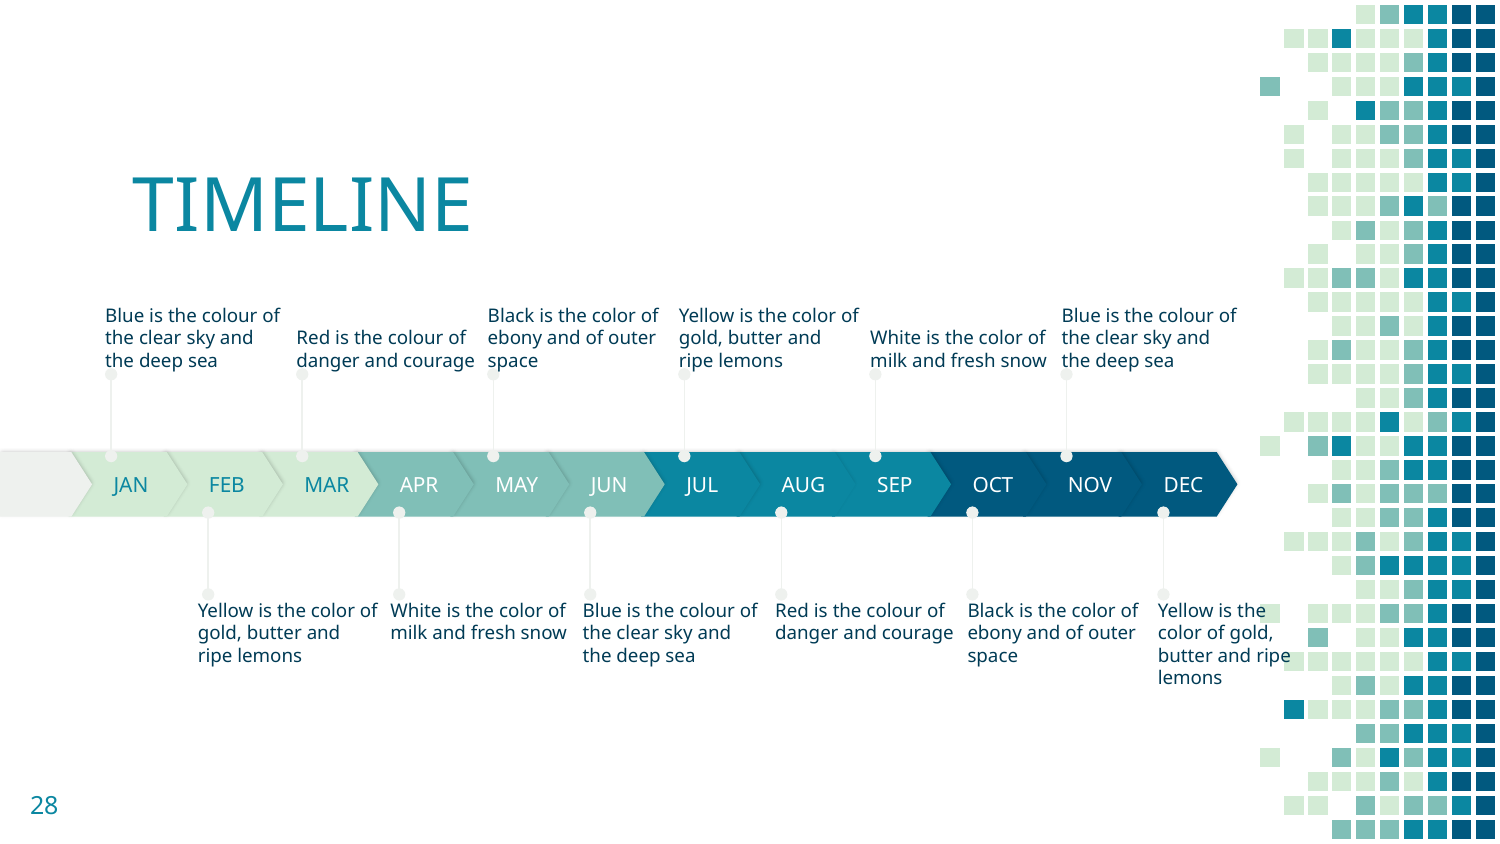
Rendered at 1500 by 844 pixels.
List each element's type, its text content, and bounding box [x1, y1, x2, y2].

title TIMELINE [117, 121, 1227, 262]
text_box [0, 452, 93, 517]
slide_number 28 [15, 774, 105, 839]
text_box White is the color of milk and fresh snow [870, 283, 1051, 371]
text_box MAY [457, 452, 570, 517]
text_box AUG [742, 452, 856, 517]
text_box JUL [648, 452, 761, 517]
text_box DEC [1125, 452, 1238, 517]
text_box White is the color of milk and fresh snow [390, 598, 572, 686]
text_box Yellow is the color of gold, butter and ripe lemons [1157, 598, 1308, 686]
text_box Red is the colour of danger and courage [775, 598, 956, 686]
text_box NOV [1029, 452, 1142, 517]
text_box Blue is the colour of the clear sky and the deep sea [105, 283, 286, 371]
text_box Black is the color of ebony and of outer space [967, 598, 1149, 686]
text_box OCT [933, 452, 1047, 517]
text_box Blue is the colour of the clear sky and the deep sea [582, 598, 764, 686]
text_box Yellow is the color of gold, butter and ripe lemons [198, 598, 379, 686]
text_box JUN [552, 452, 665, 517]
text_box JAN [75, 452, 188, 517]
text_box APR [361, 452, 474, 517]
text_box FEB [170, 452, 283, 517]
text_box Red is the colour of danger and courage [296, 283, 478, 371]
text_box Black is the color of ebony and of outer space [487, 283, 669, 371]
text_box SEP [838, 452, 952, 517]
text_box Yellow is the color of gold, butter and ripe lemons [679, 283, 860, 371]
text_box MAR [266, 452, 379, 517]
text_box Blue is the colour of the clear sky and the deep sea [1061, 283, 1243, 371]
